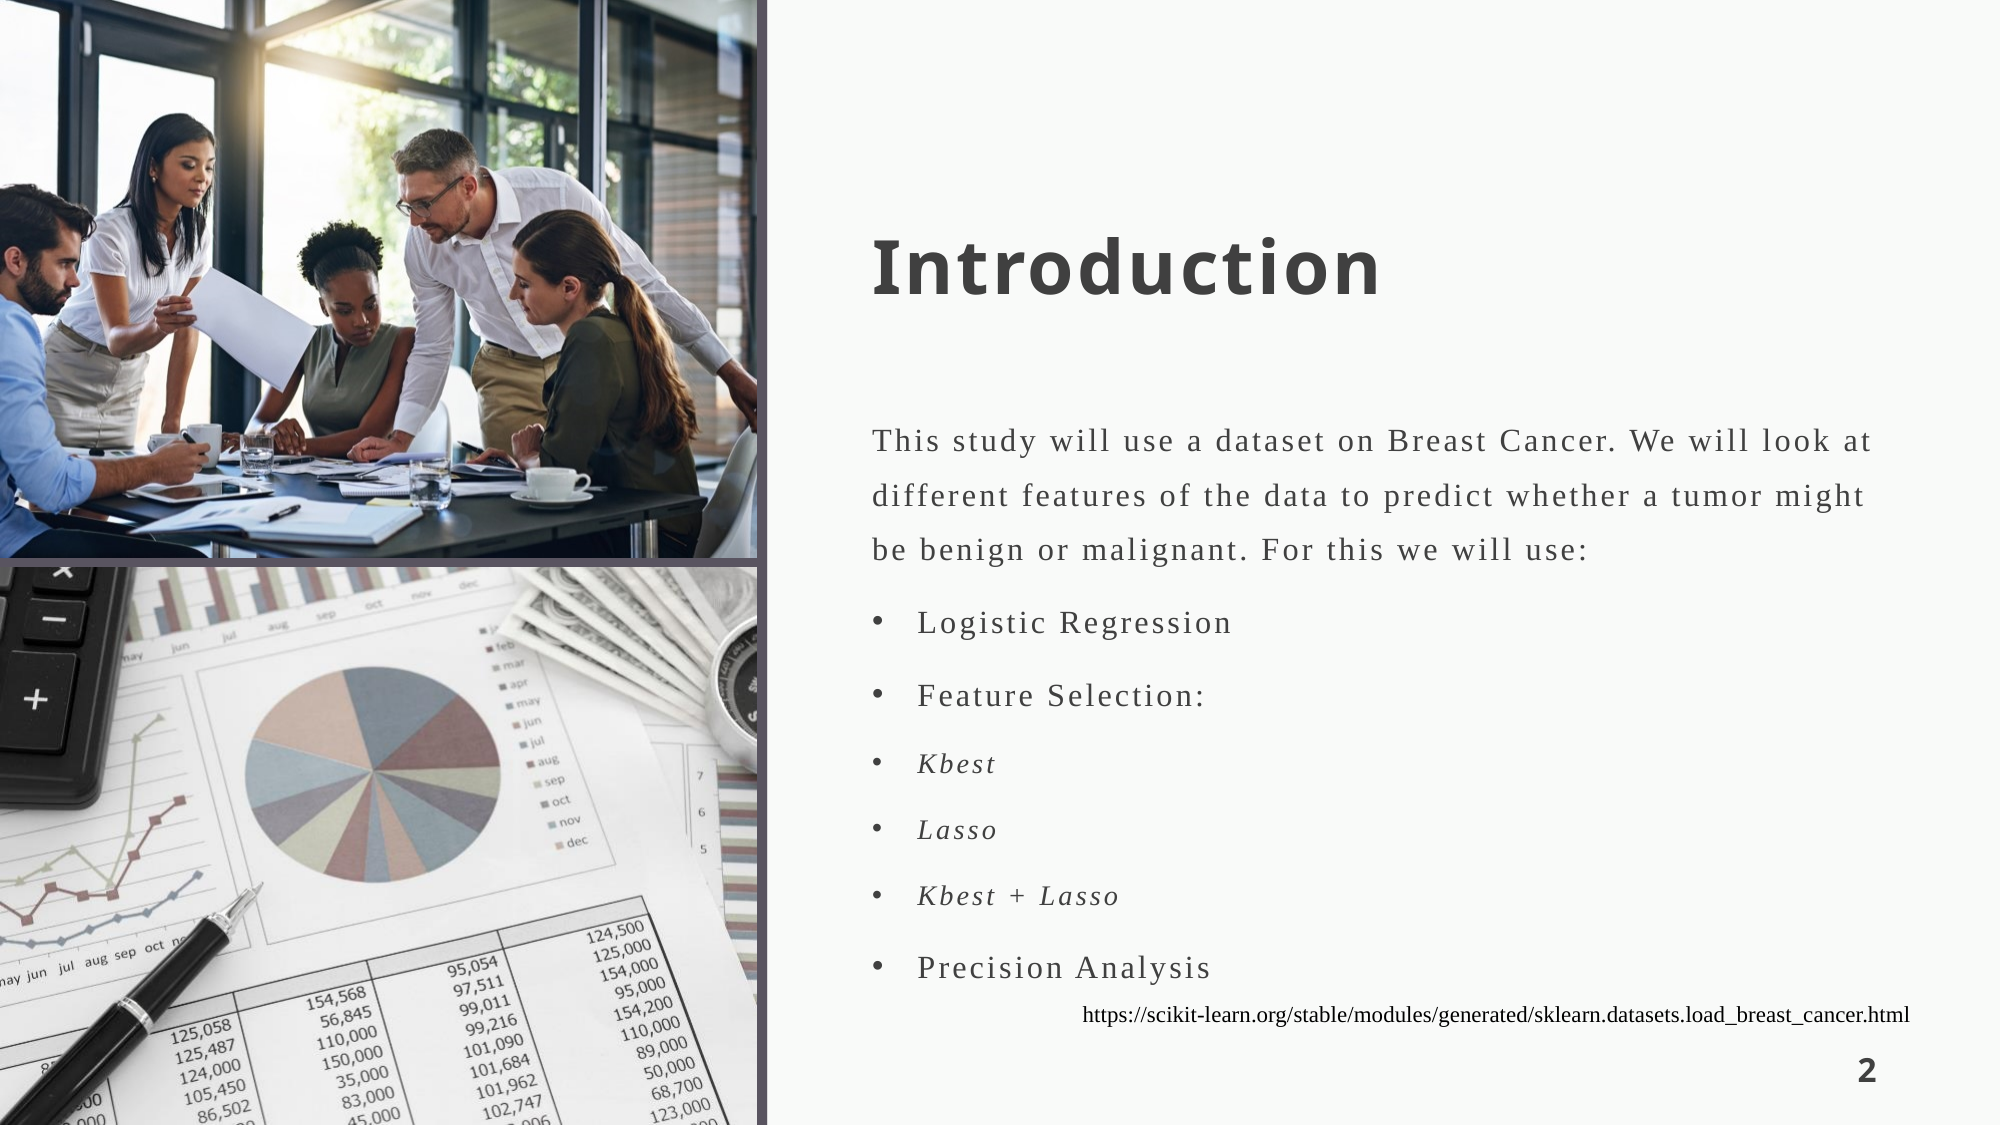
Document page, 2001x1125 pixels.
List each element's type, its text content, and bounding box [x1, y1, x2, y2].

picture [0, 567, 757, 1125]
text_box https://scikit-learn.org/stable/modules/generated/sklearn.datasets.load_breast_cancer.html [927, 992, 1927, 1035]
slide_number 2 [1733, 1035, 1895, 1110]
list This study will use a dataset on Breast Cancer. We will look at different features of the data to predict whether a tumor might be benign or malignant. For this we will use: Logistic Regression Feature Selection: Kbest Lasso Kbest + Lasso Precision Analysis [853, 386, 1914, 1005]
title Introduction [853, 110, 1914, 370]
picture [0, 0, 757, 558]
